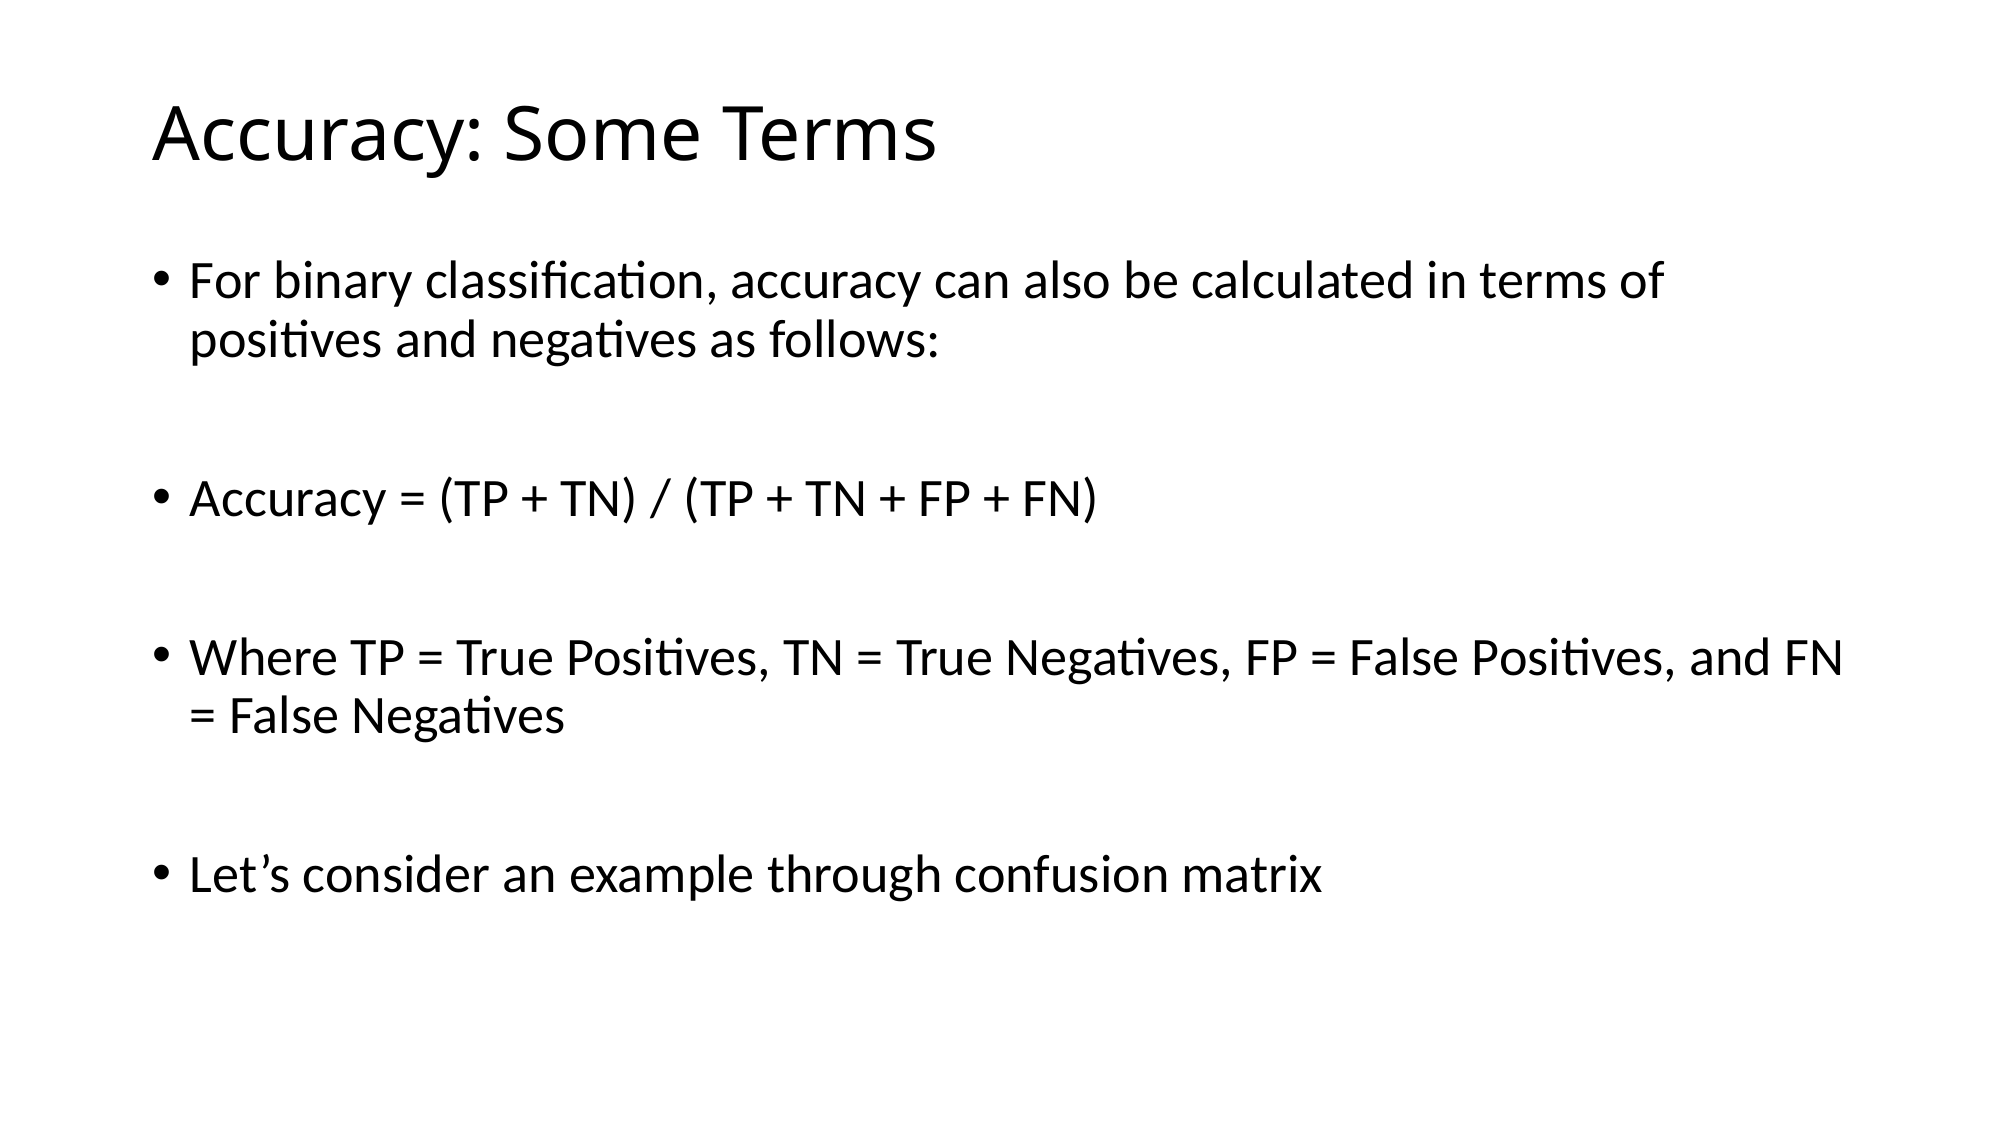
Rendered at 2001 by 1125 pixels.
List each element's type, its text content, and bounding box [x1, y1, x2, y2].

list For binary classification, accuracy can also be calculated in terms of positives and negatives as follows: Accuracy = (TP + TN) / (TP + TN + FP + FN) Where TP = True Positives, TN = True Negatives, FP = False Positives, and FN = False Negatives Let’s consider an example through confusion matrix [137, 244, 1863, 1014]
title Accuracy: Some Terms [137, 59, 1863, 214]
